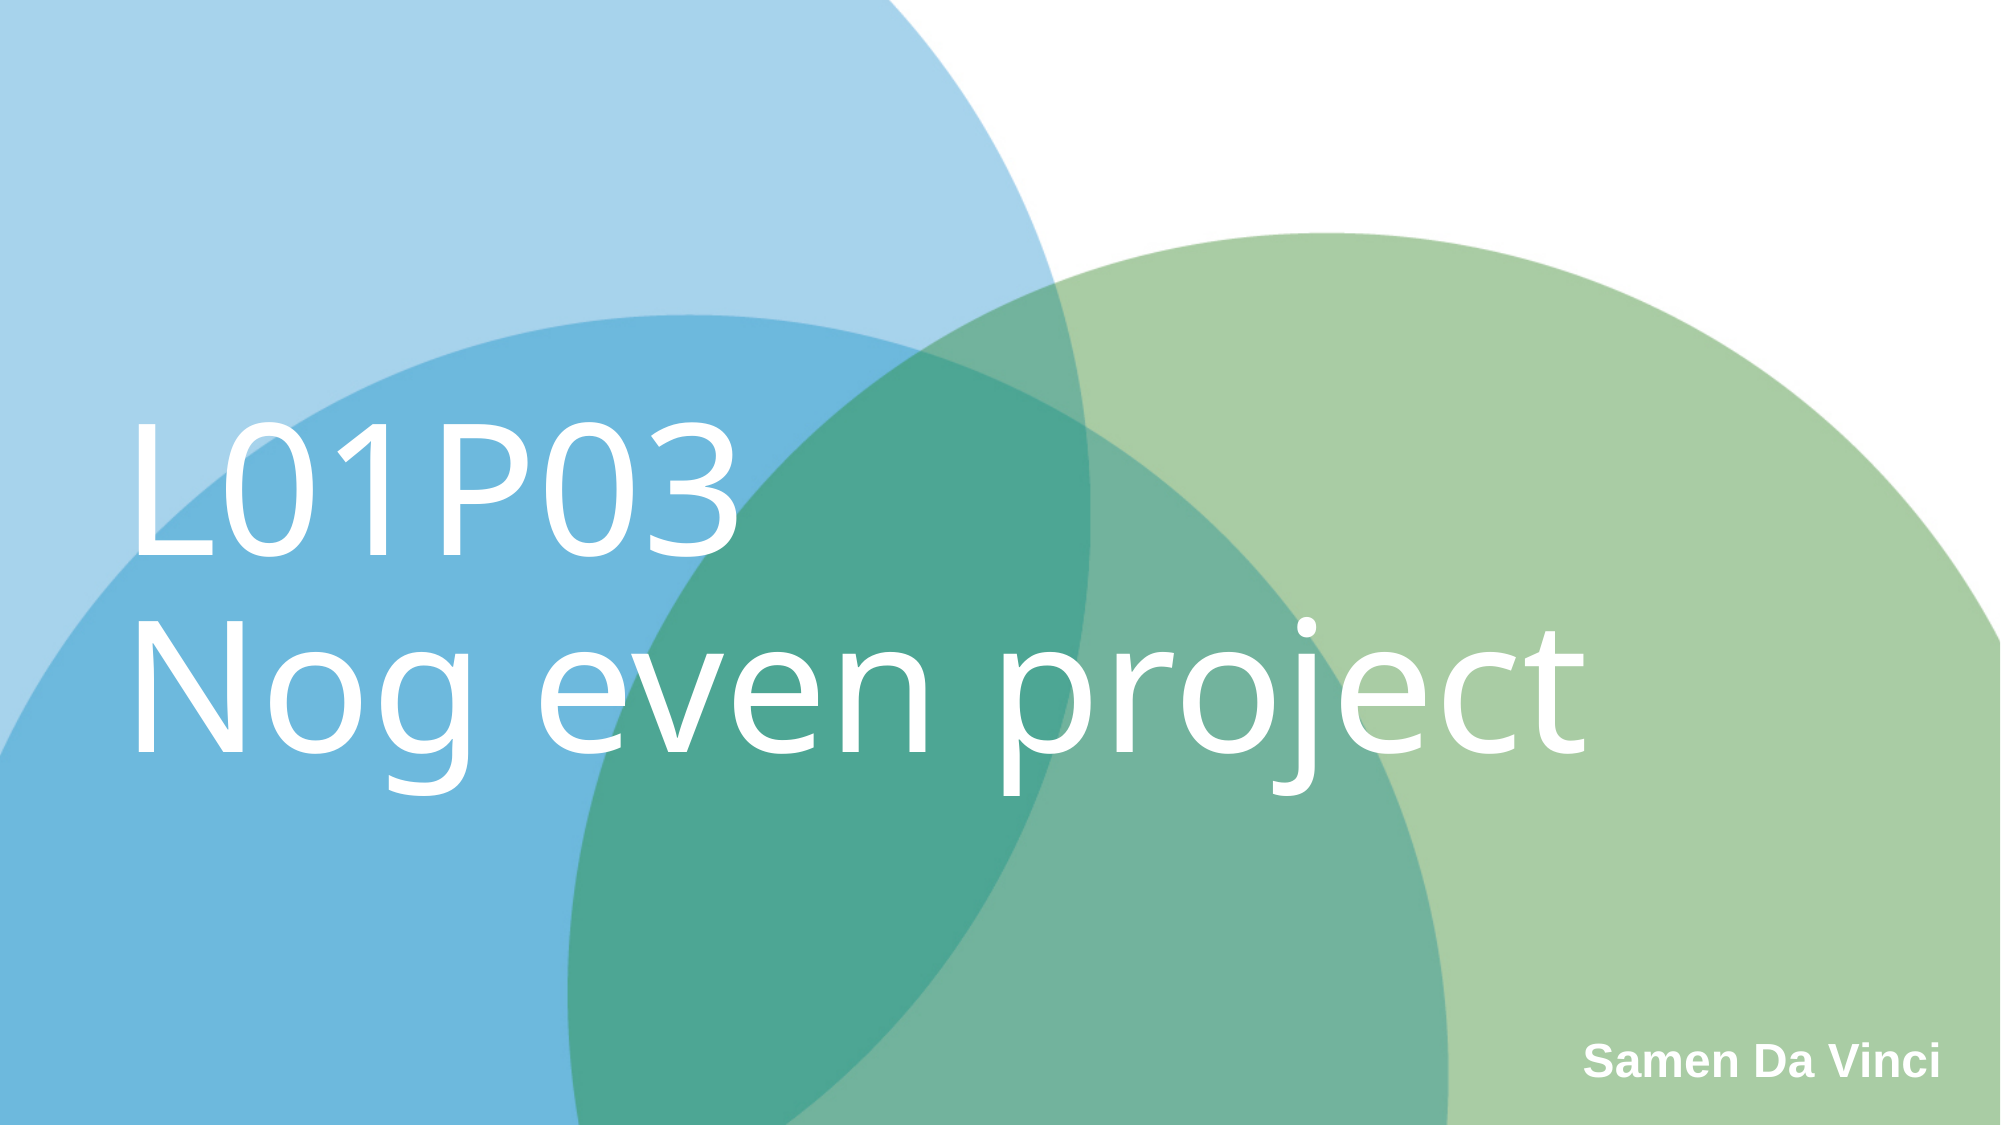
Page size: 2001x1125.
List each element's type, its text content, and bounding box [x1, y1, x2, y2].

picture [0, 0, 2001, 1125]
subtitle Samen Da Vinci [1567, 1028, 2000, 1100]
title L01P03 Nog even project [106, 199, 1877, 900]
